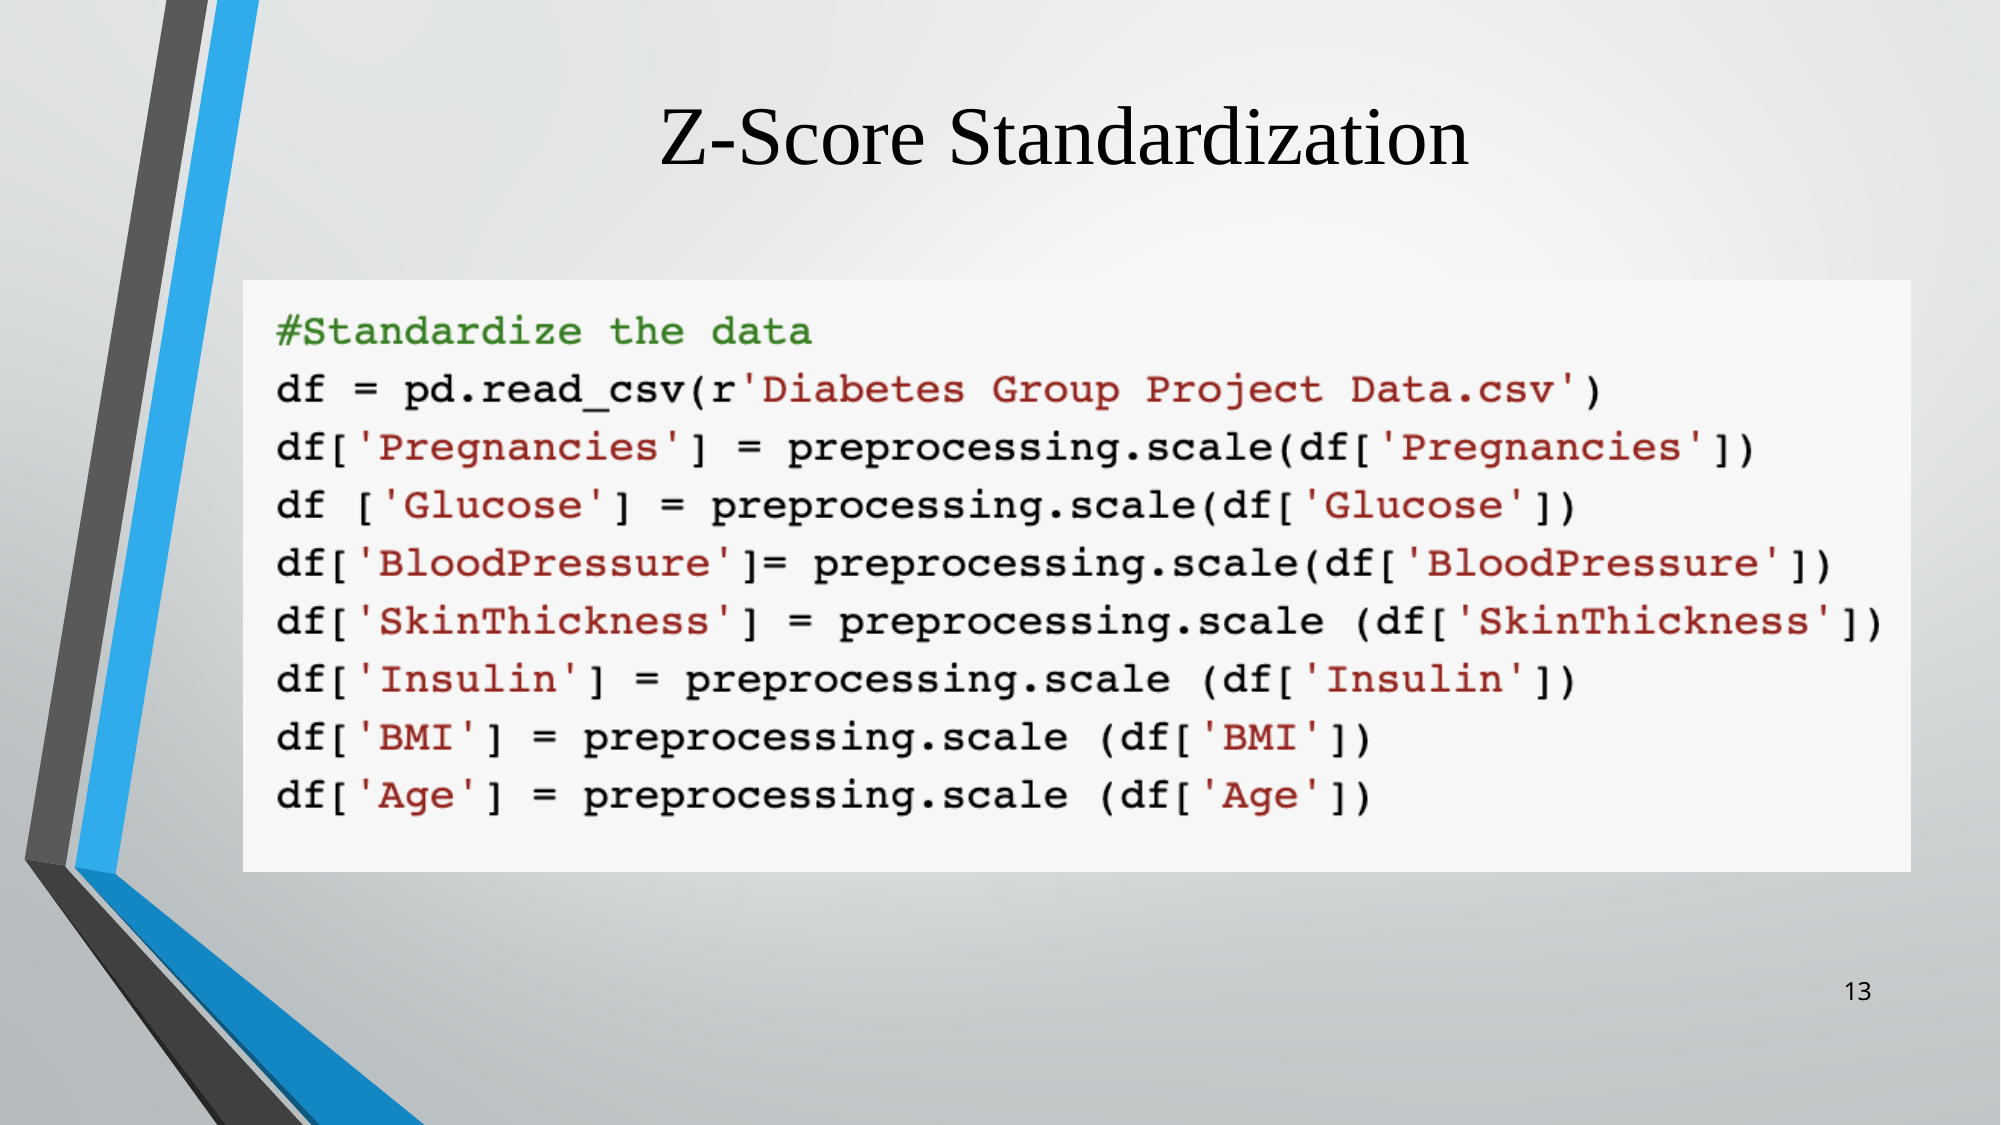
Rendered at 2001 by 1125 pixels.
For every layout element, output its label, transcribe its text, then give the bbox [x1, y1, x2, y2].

slide_number 13 [1796, 962, 1887, 1023]
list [242, 280, 1911, 872]
title Z-Score Standardization [243, 39, 1887, 223]
